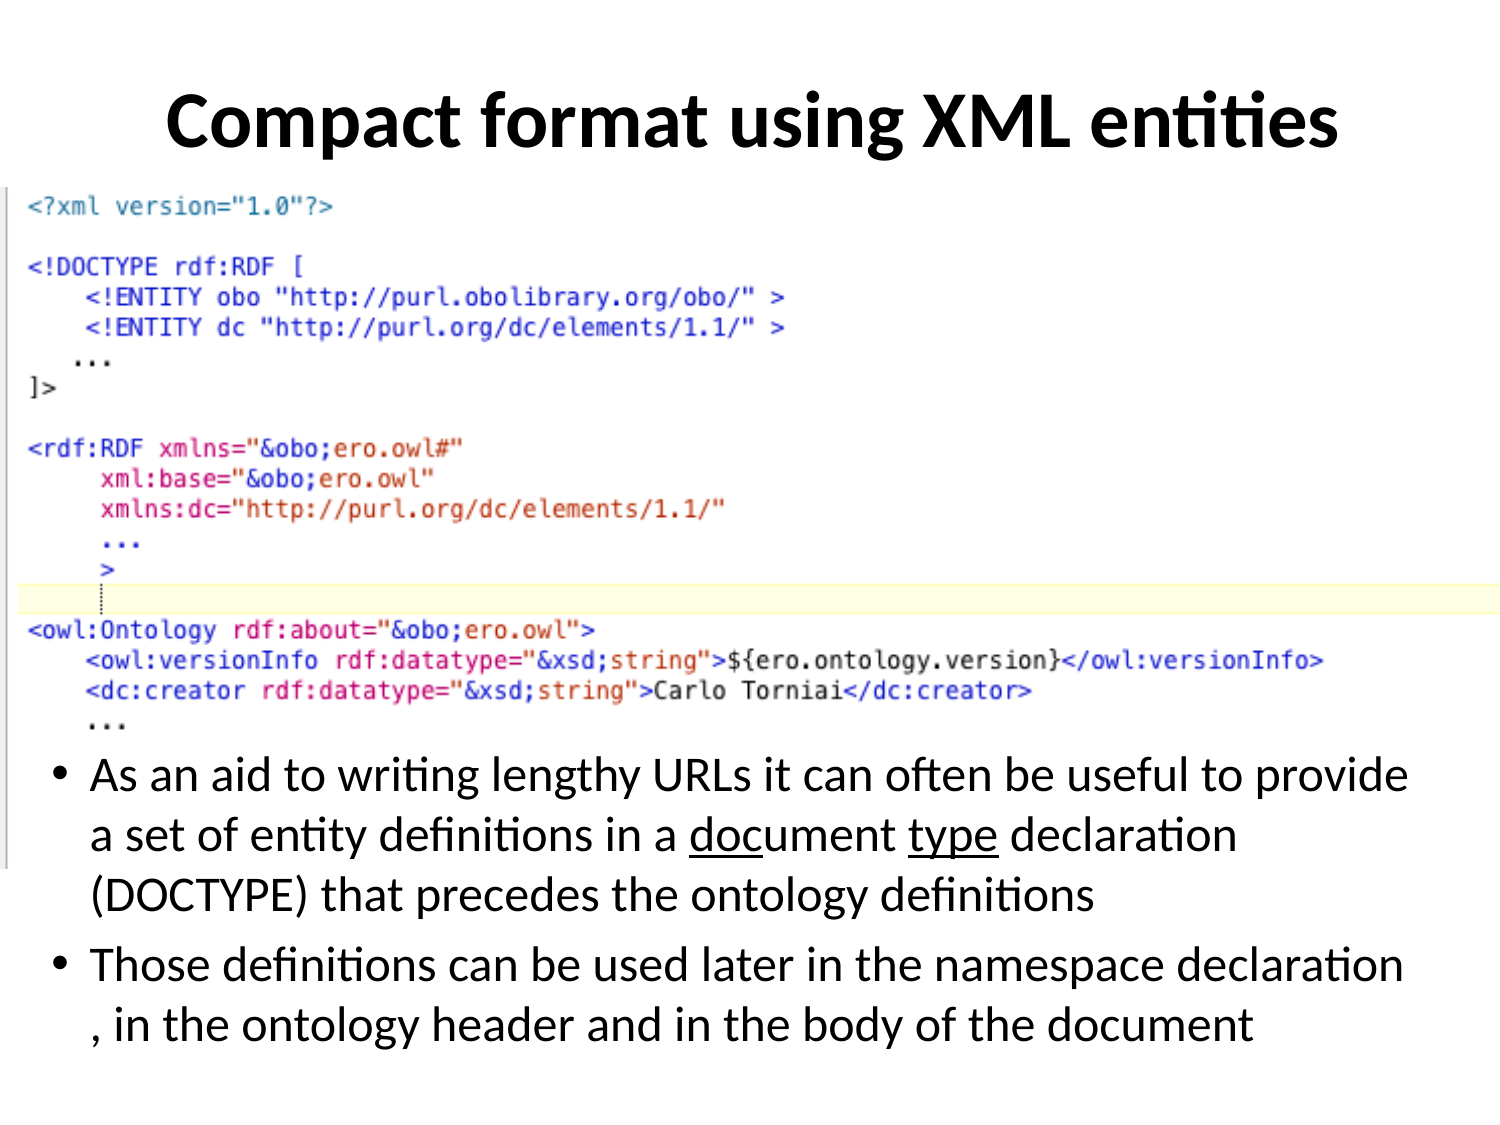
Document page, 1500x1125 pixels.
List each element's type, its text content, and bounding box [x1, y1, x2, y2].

title Compact format using XML entities [79, 20, 1430, 186]
picture [0, 187, 1500, 870]
text_box As an aid to writing lengthy URLs it can often be useful to provide a set of entity definitions in a document type declaration (DOCTYPE) that precedes the ontology definitions Those definitions can be used later in the namespace declaration , in the ontology header and in the body of the document [36, 879, 1425, 1050]
